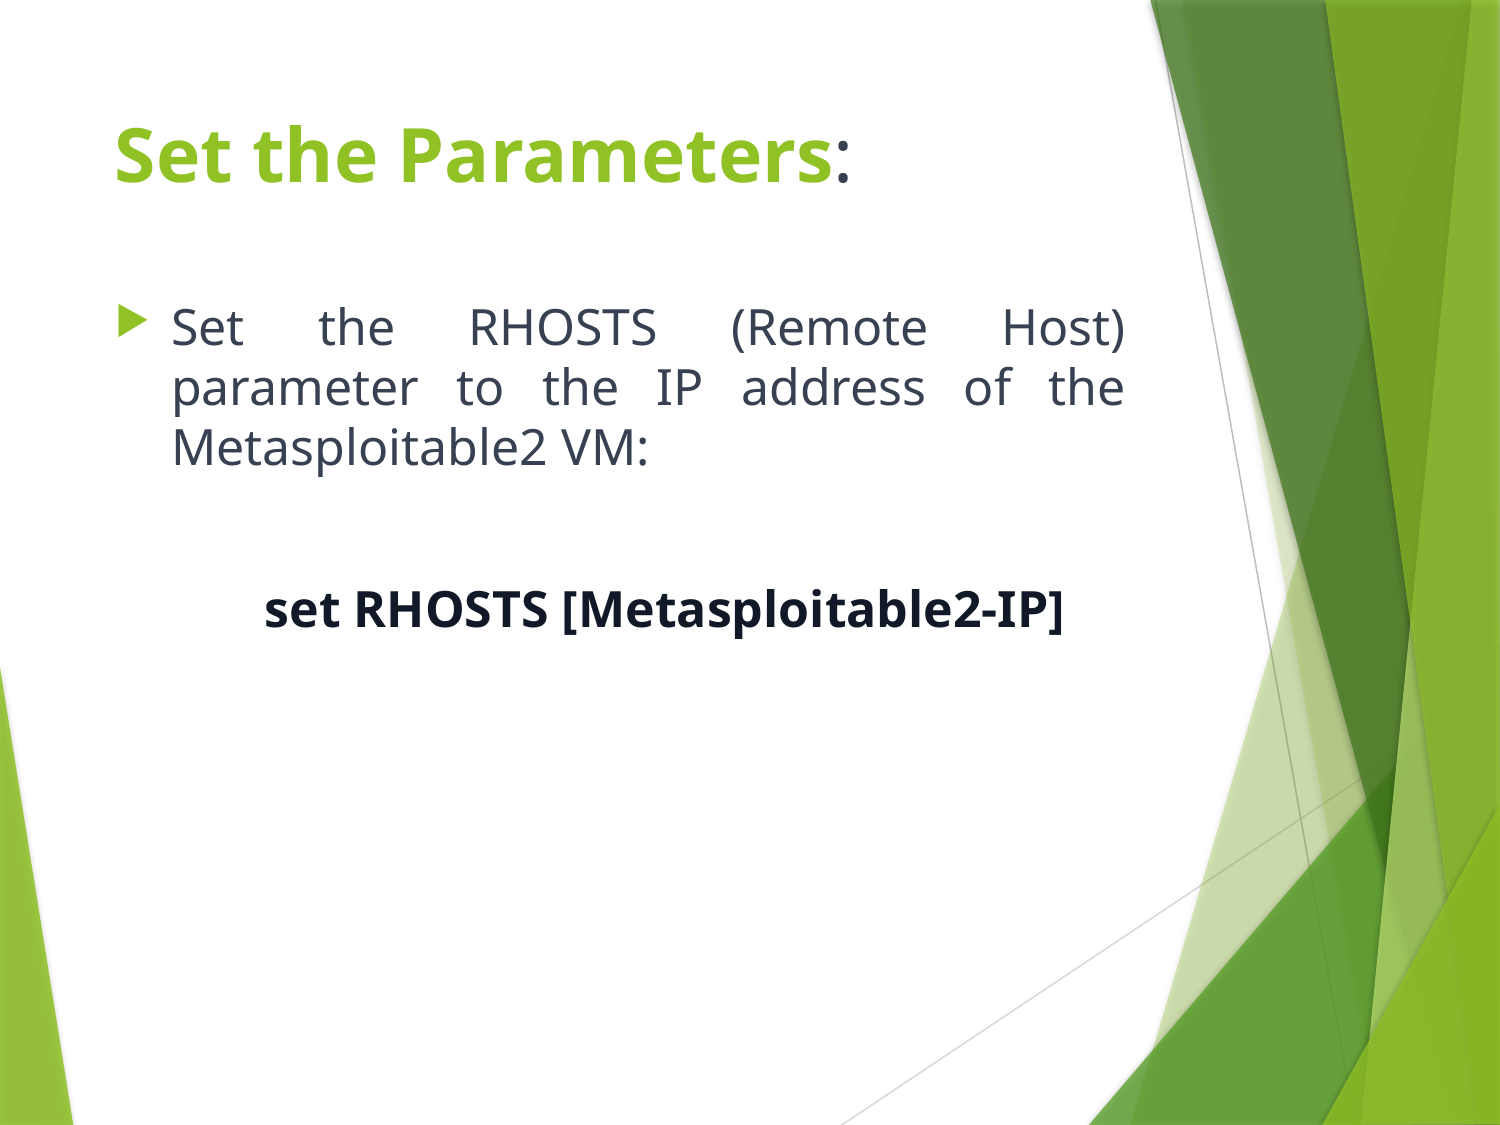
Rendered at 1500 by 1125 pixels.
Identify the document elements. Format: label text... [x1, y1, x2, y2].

list Set the RHOSTS (Remote Host) parameter to the IP address of the Metasploitable2 VM: set RHOSTS [Metasploitable2-IP] [99, 288, 1142, 992]
title Set the Parameters: [99, 99, 1142, 288]
